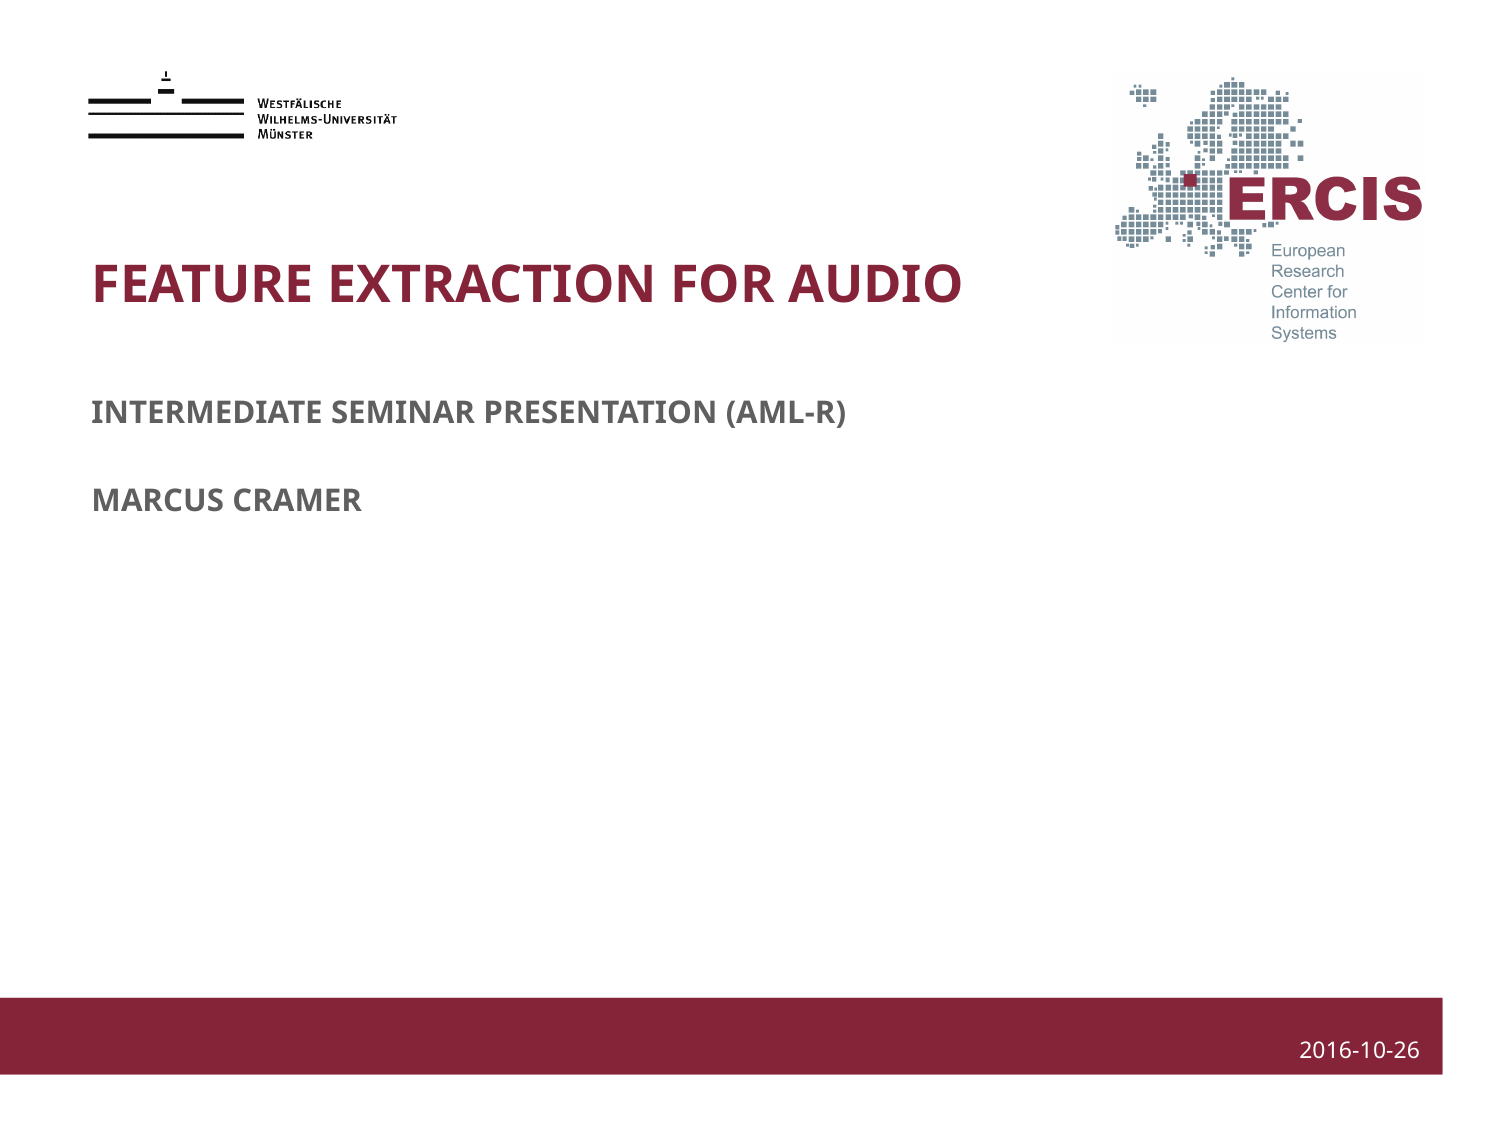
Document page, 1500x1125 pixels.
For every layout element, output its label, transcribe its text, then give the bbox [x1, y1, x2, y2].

picture [1112, 72, 1426, 345]
title Feature extraction for audio [76, 243, 1288, 386]
picture [88, 71, 397, 139]
list Intermediate seminar presentation (AML-R) Marcus Cramer [76, 386, 1105, 468]
